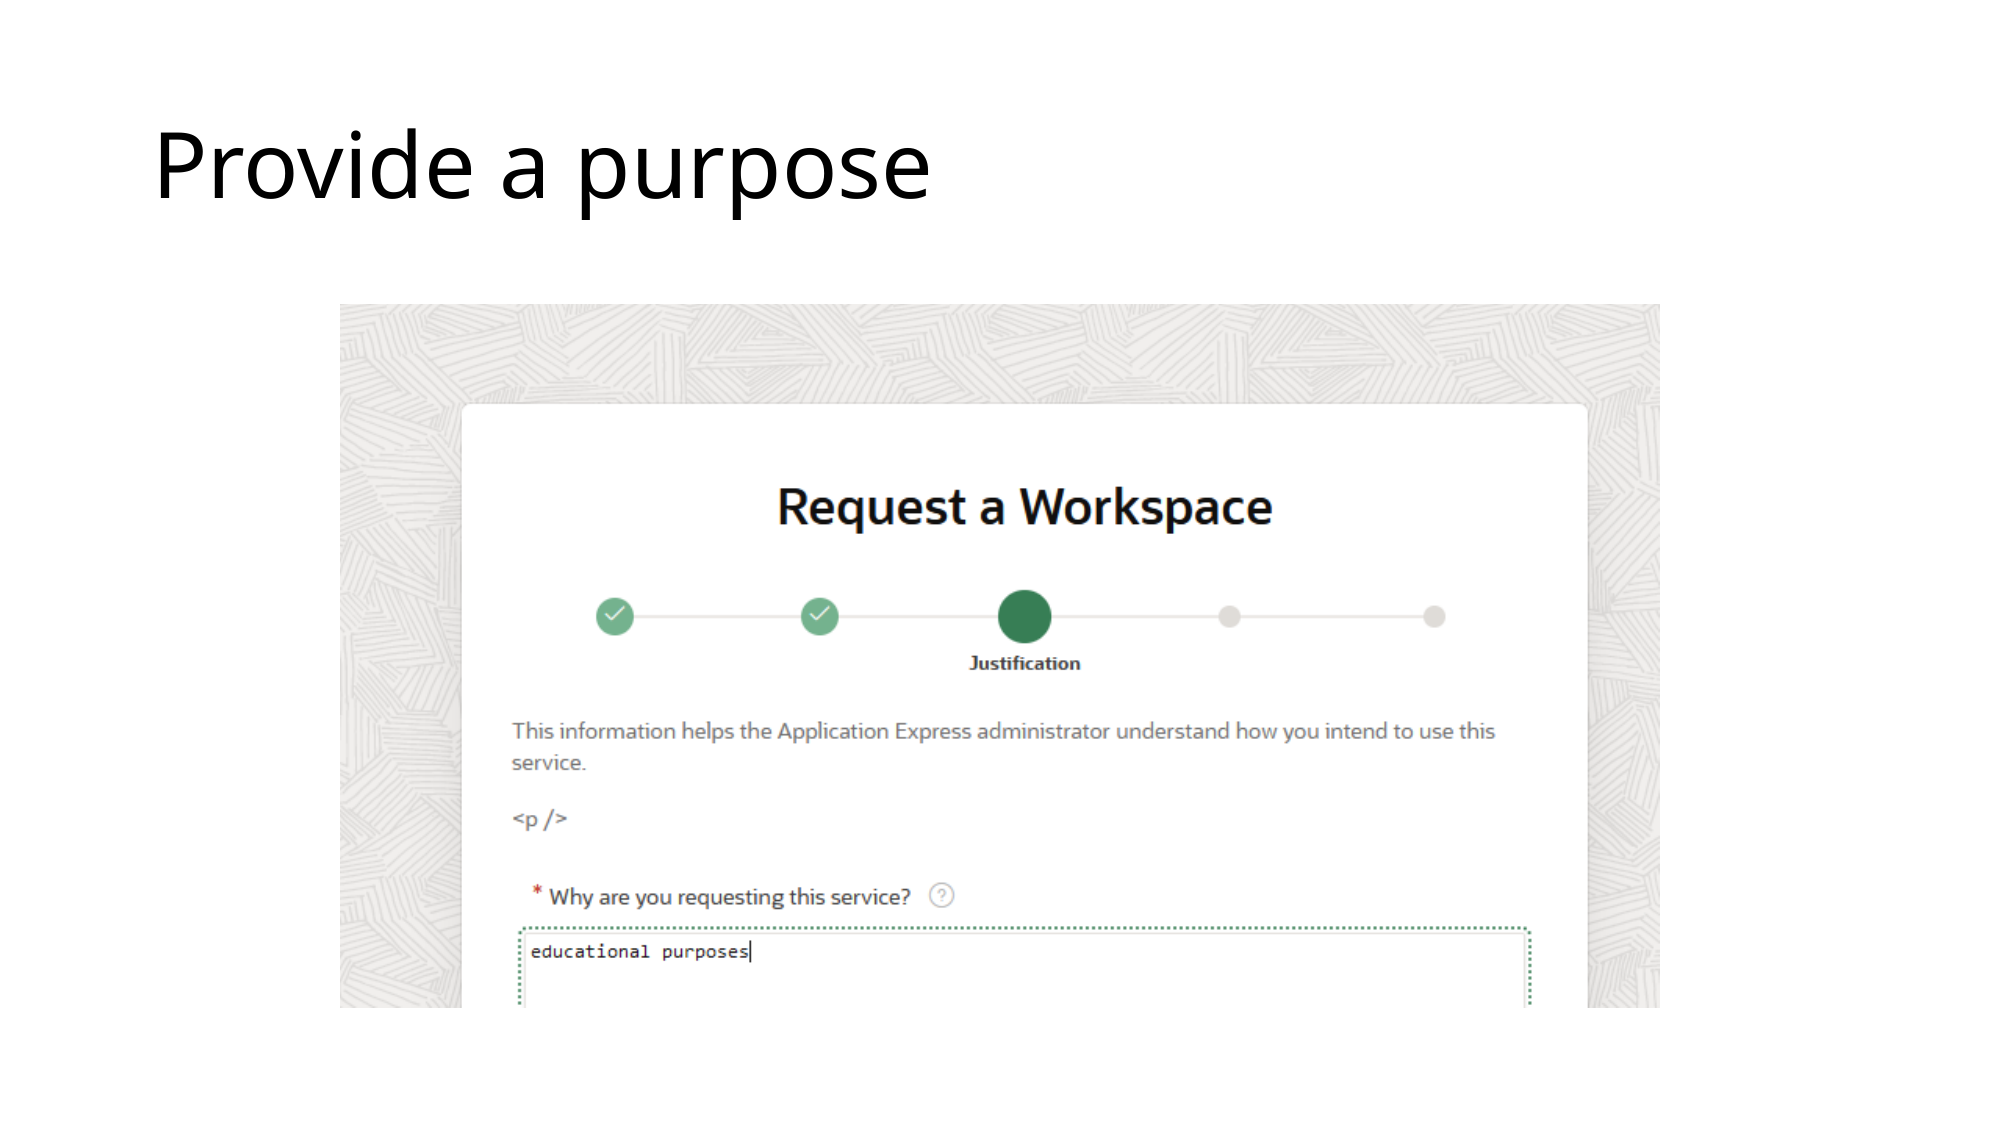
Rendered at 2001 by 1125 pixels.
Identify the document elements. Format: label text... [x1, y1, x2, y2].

title Provide a purpose [137, 59, 1863, 278]
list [340, 304, 1660, 1008]
